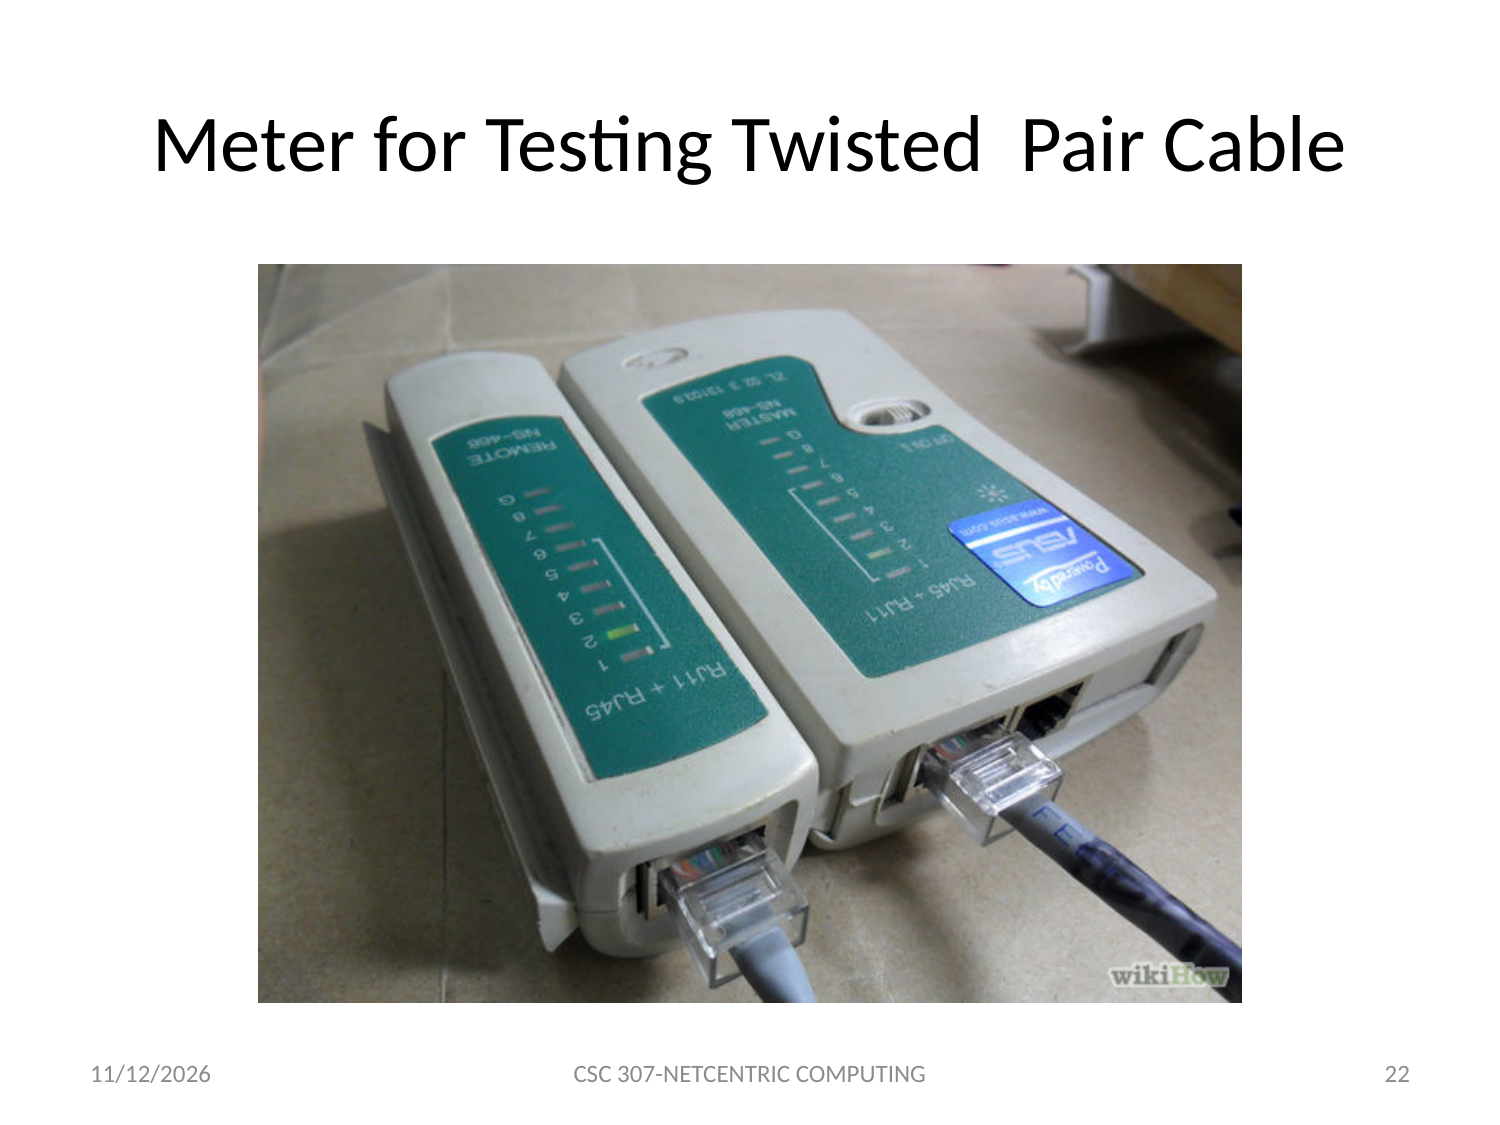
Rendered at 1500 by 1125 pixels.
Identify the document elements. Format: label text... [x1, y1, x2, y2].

slide_number 22 [1074, 1042, 1425, 1103]
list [258, 264, 1242, 1003]
footer CSC 307-NETCENTRIC COMPUTING [512, 1042, 988, 1103]
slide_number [75, 1042, 425, 1103]
title Meter for Testing Twisted Pair Cable [75, 45, 1425, 233]
